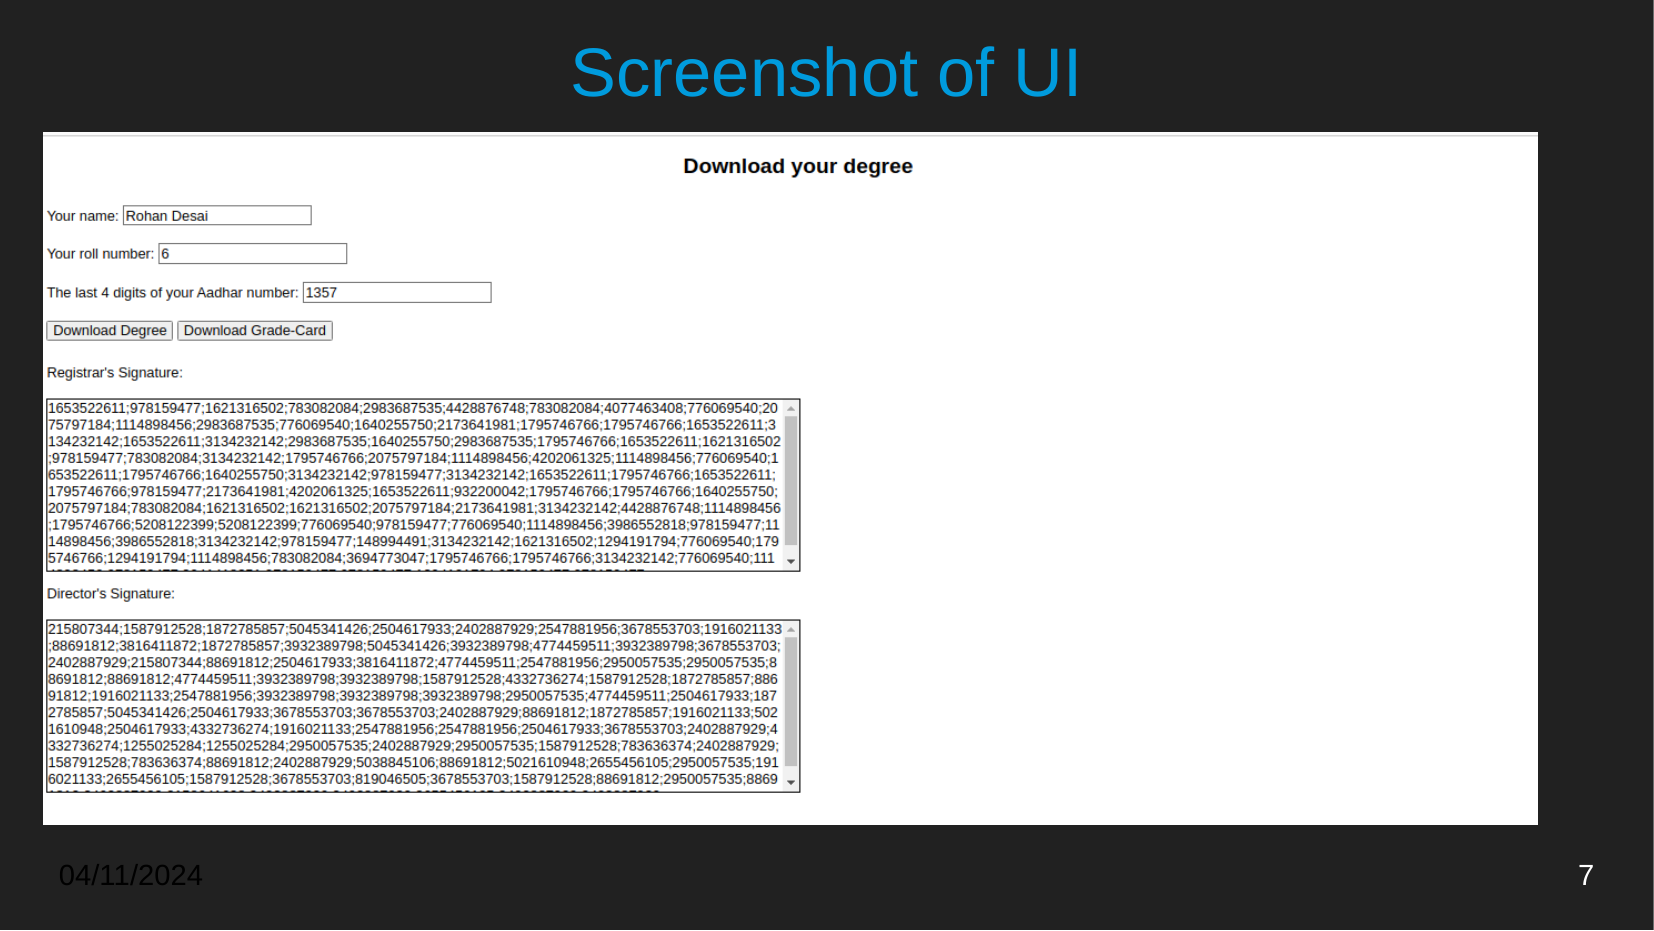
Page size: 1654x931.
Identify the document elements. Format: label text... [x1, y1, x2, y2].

title Screenshot of UI [59, 29, 1595, 108]
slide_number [59, 856, 443, 916]
picture [43, 132, 1538, 826]
slide_number ‹#› [1210, 856, 1595, 916]
